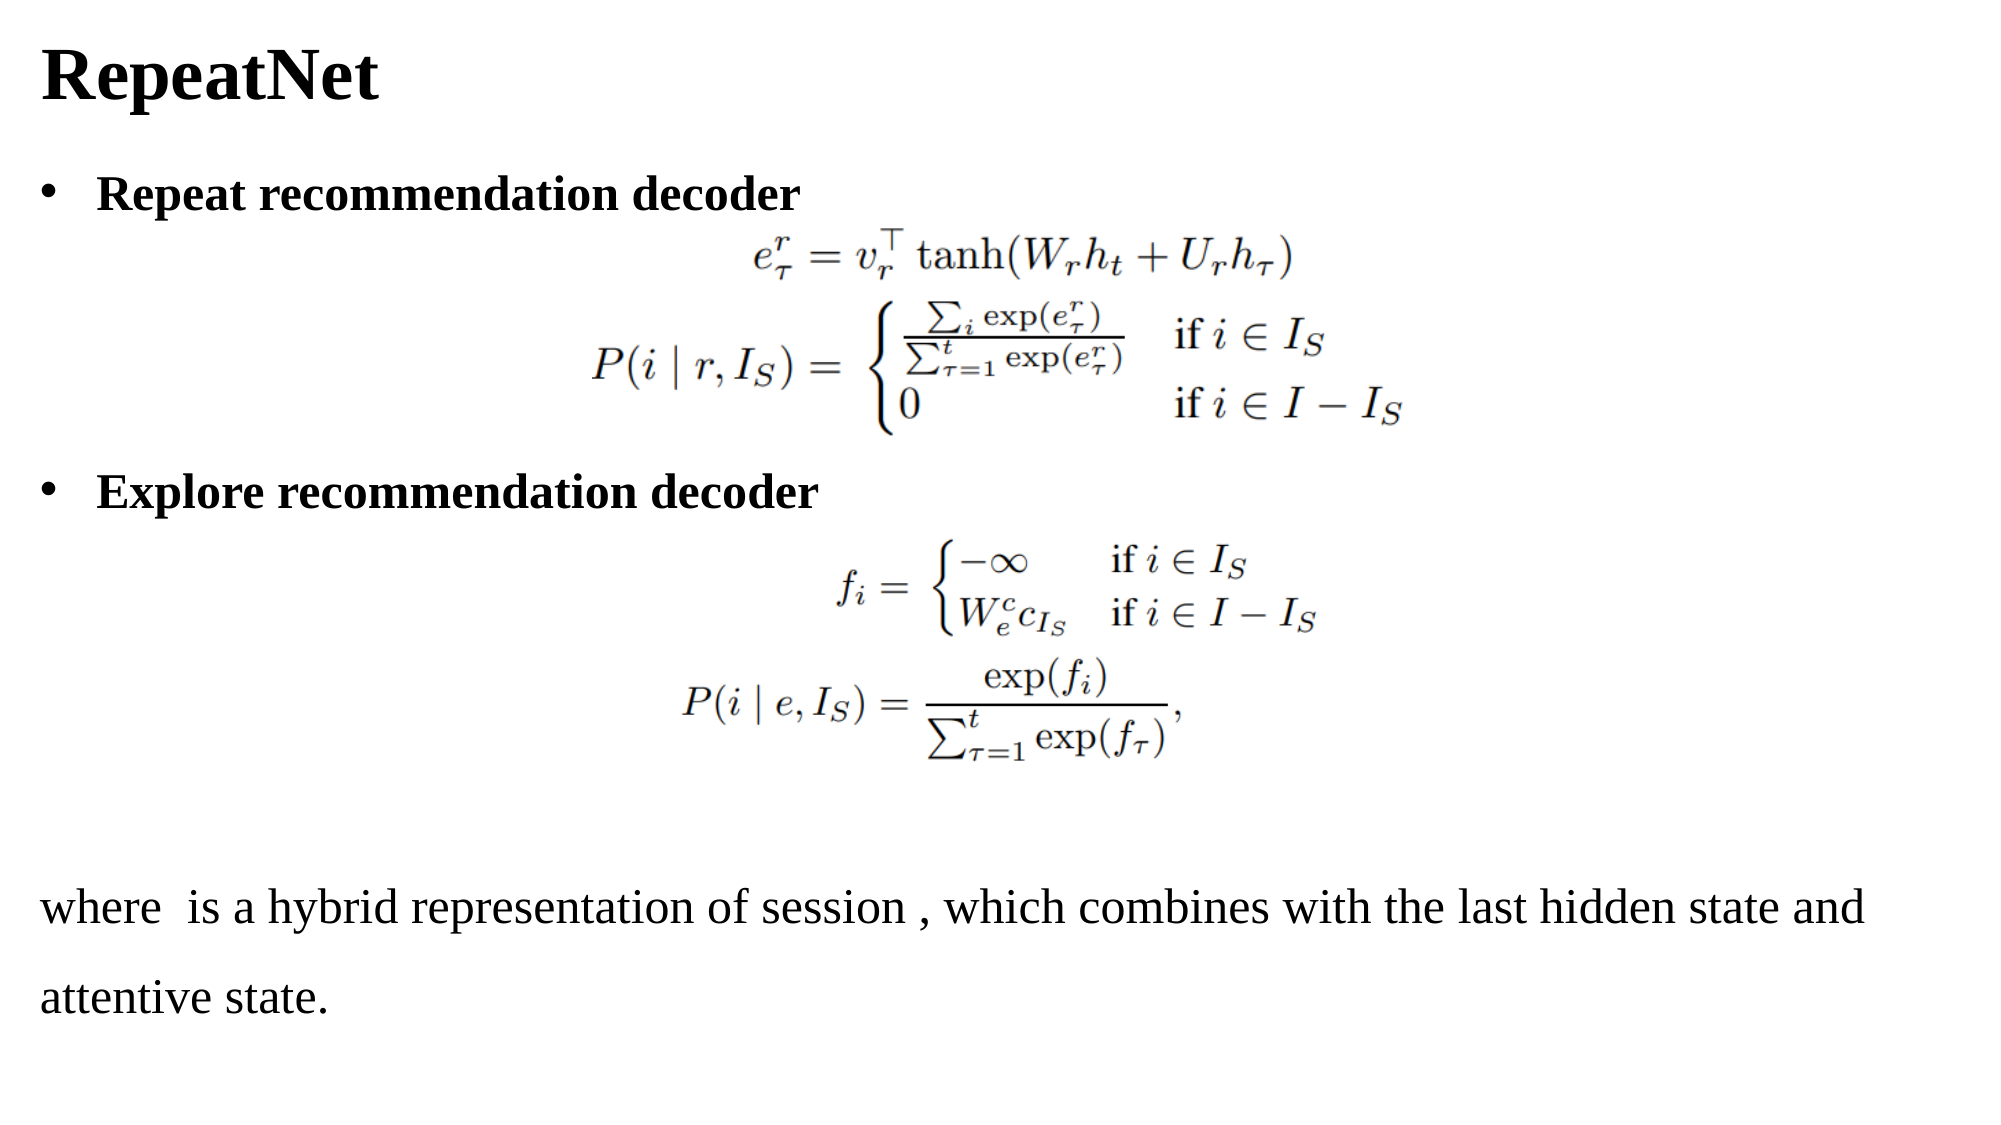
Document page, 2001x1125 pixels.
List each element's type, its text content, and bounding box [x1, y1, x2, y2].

picture [592, 223, 1408, 441]
text_box RepeatNet [27, 16, 395, 122]
picture [680, 535, 1320, 767]
text_box Repeat recommendation decoder [25, 122, 1904, 228]
